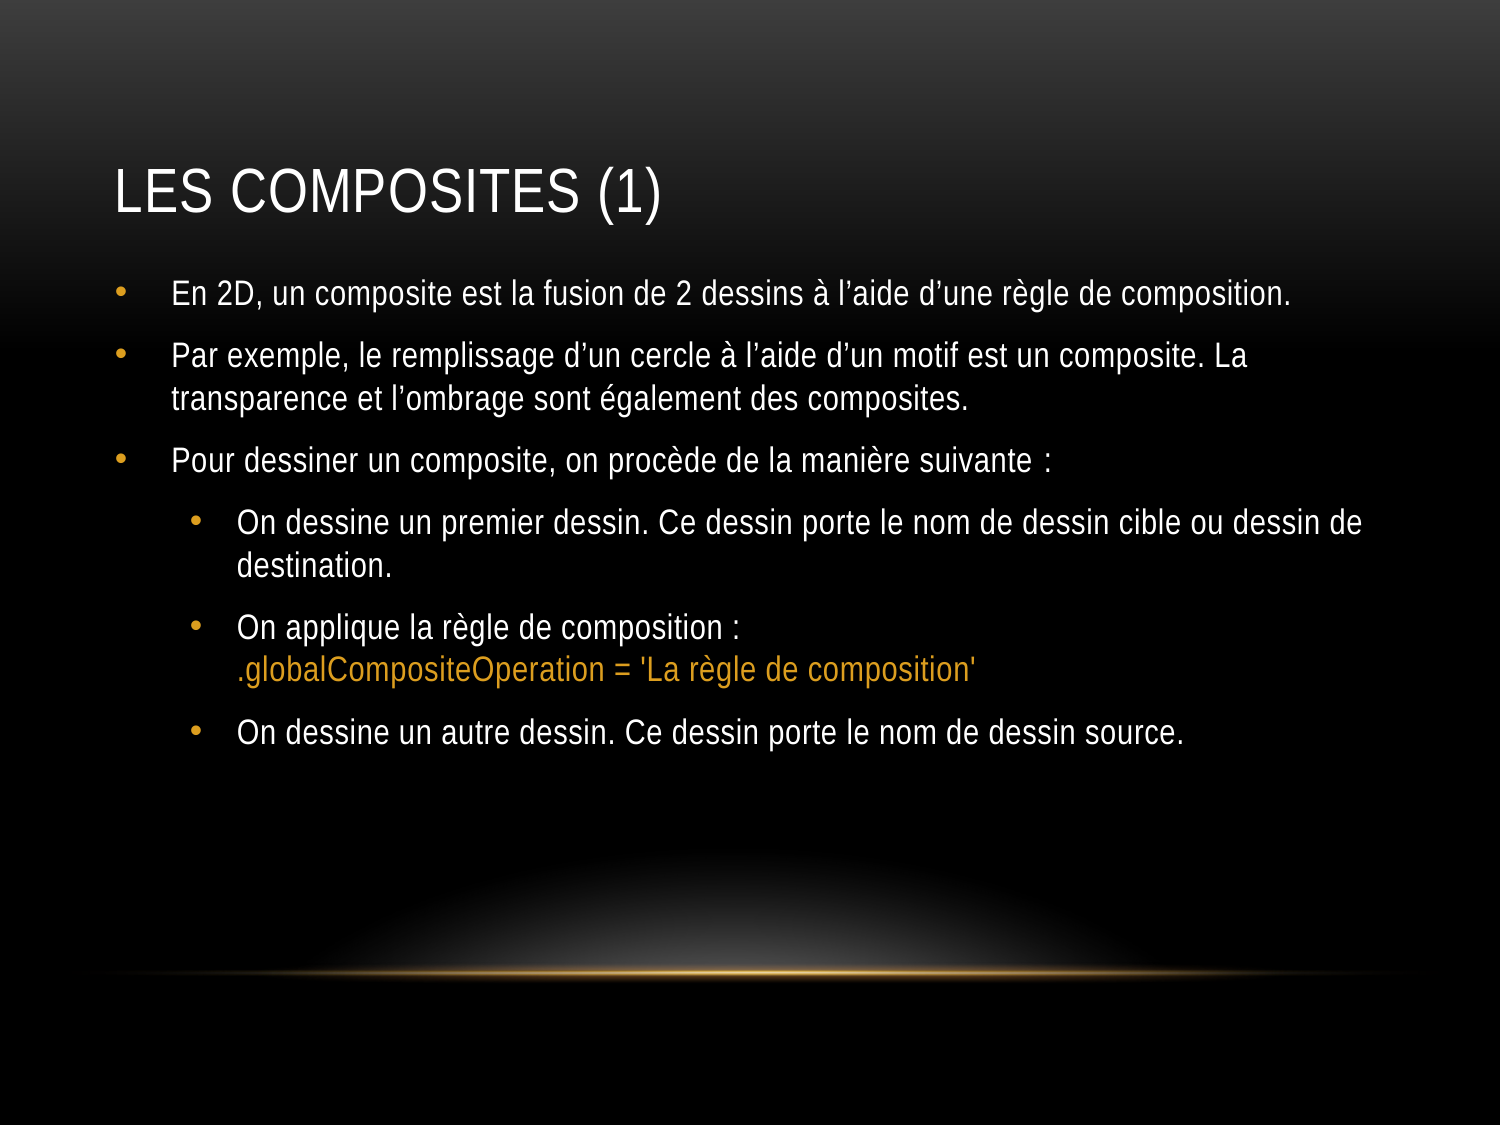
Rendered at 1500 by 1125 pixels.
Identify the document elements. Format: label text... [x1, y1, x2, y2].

title LES composites (1) [99, 45, 1400, 233]
picture [0, 0, 1500, 1125]
list En 2D, un composite est la fusion de 2 dessins à l’aide d’une règle de composition. Par exemple, le remplissage d’un cercle à l’aide d’un motif est un composite. La transparence et l’ombrage sont également des composites. Pour dessiner un composite, on procède de la manière suivante : On dessine un premier dessin. Ce dessin porte le nom de dessin cible ou dessin de destination. On applique la règle de composition : .globalCompositeOperation = 'La règle de composition' On dessine un autre dessin. Ce dessin porte le nom de dessin source. [99, 262, 1388, 938]
